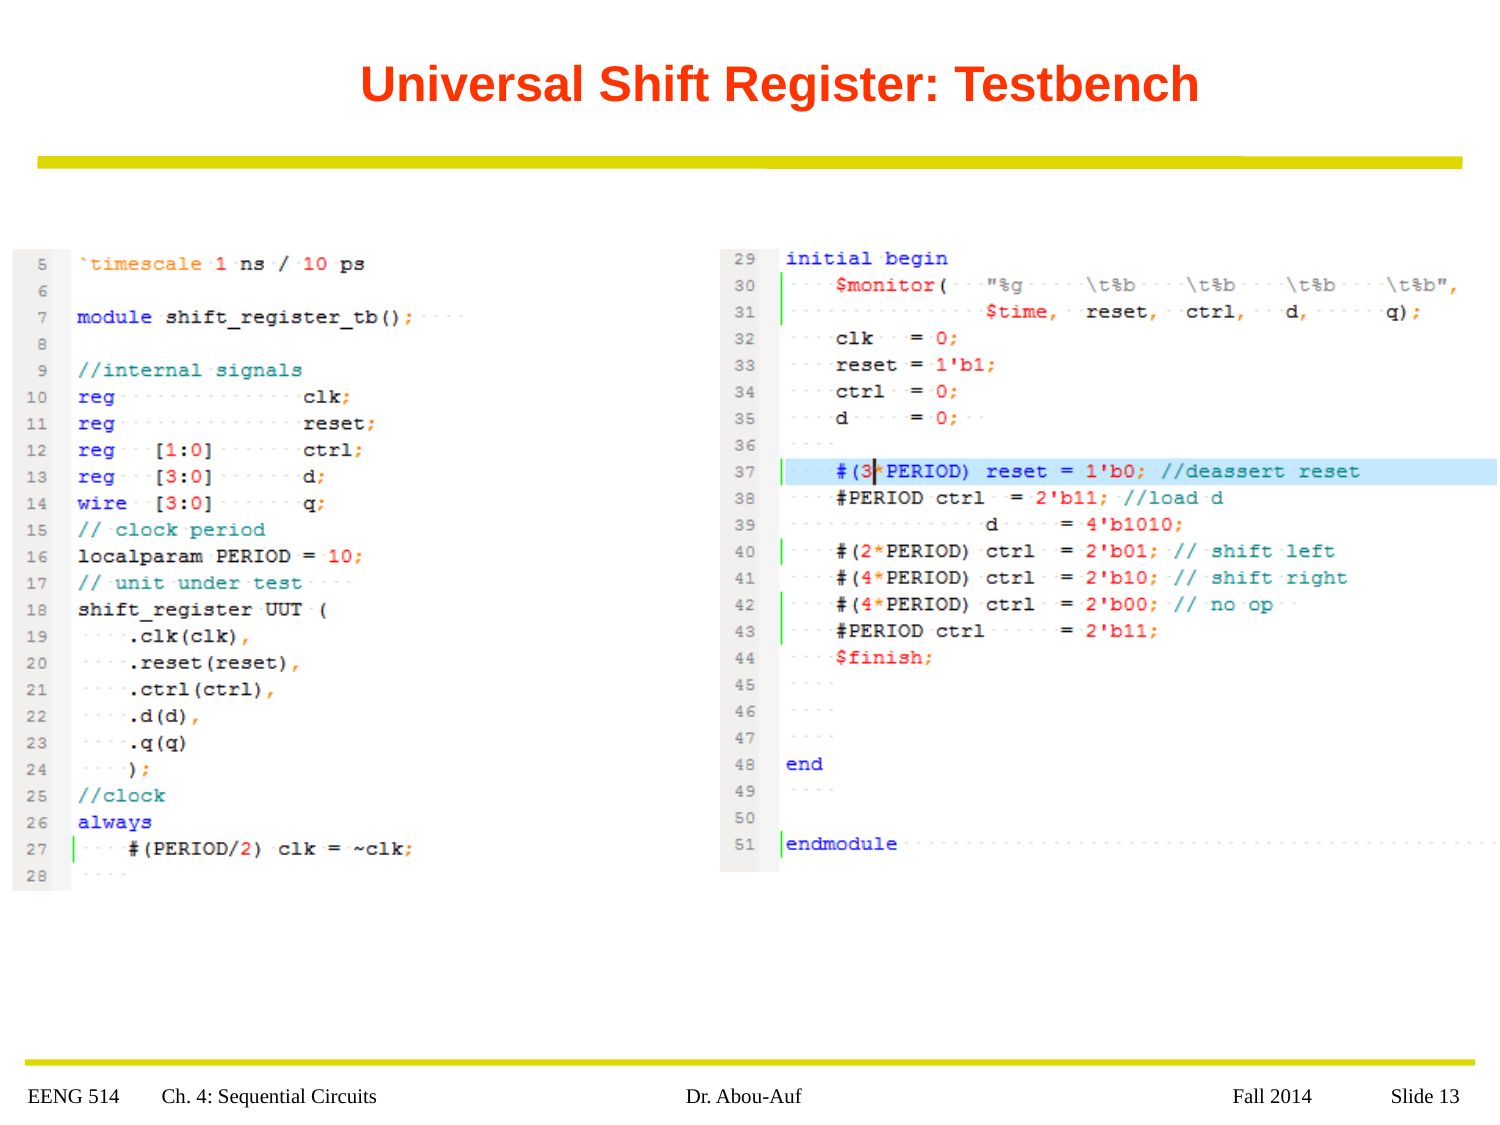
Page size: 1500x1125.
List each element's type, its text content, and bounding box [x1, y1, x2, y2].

title Universal Shift Register: Testbench [187, 0, 1388, 163]
picture [12, 249, 1498, 892]
slide_number Fall 2014 Slide 13 [1199, 1074, 1488, 1125]
footer Dr. Abou-Auf [612, 1074, 876, 1125]
slide_number EENG 514 Ch. 4: Sequential Circuits [12, 1074, 513, 1125]
